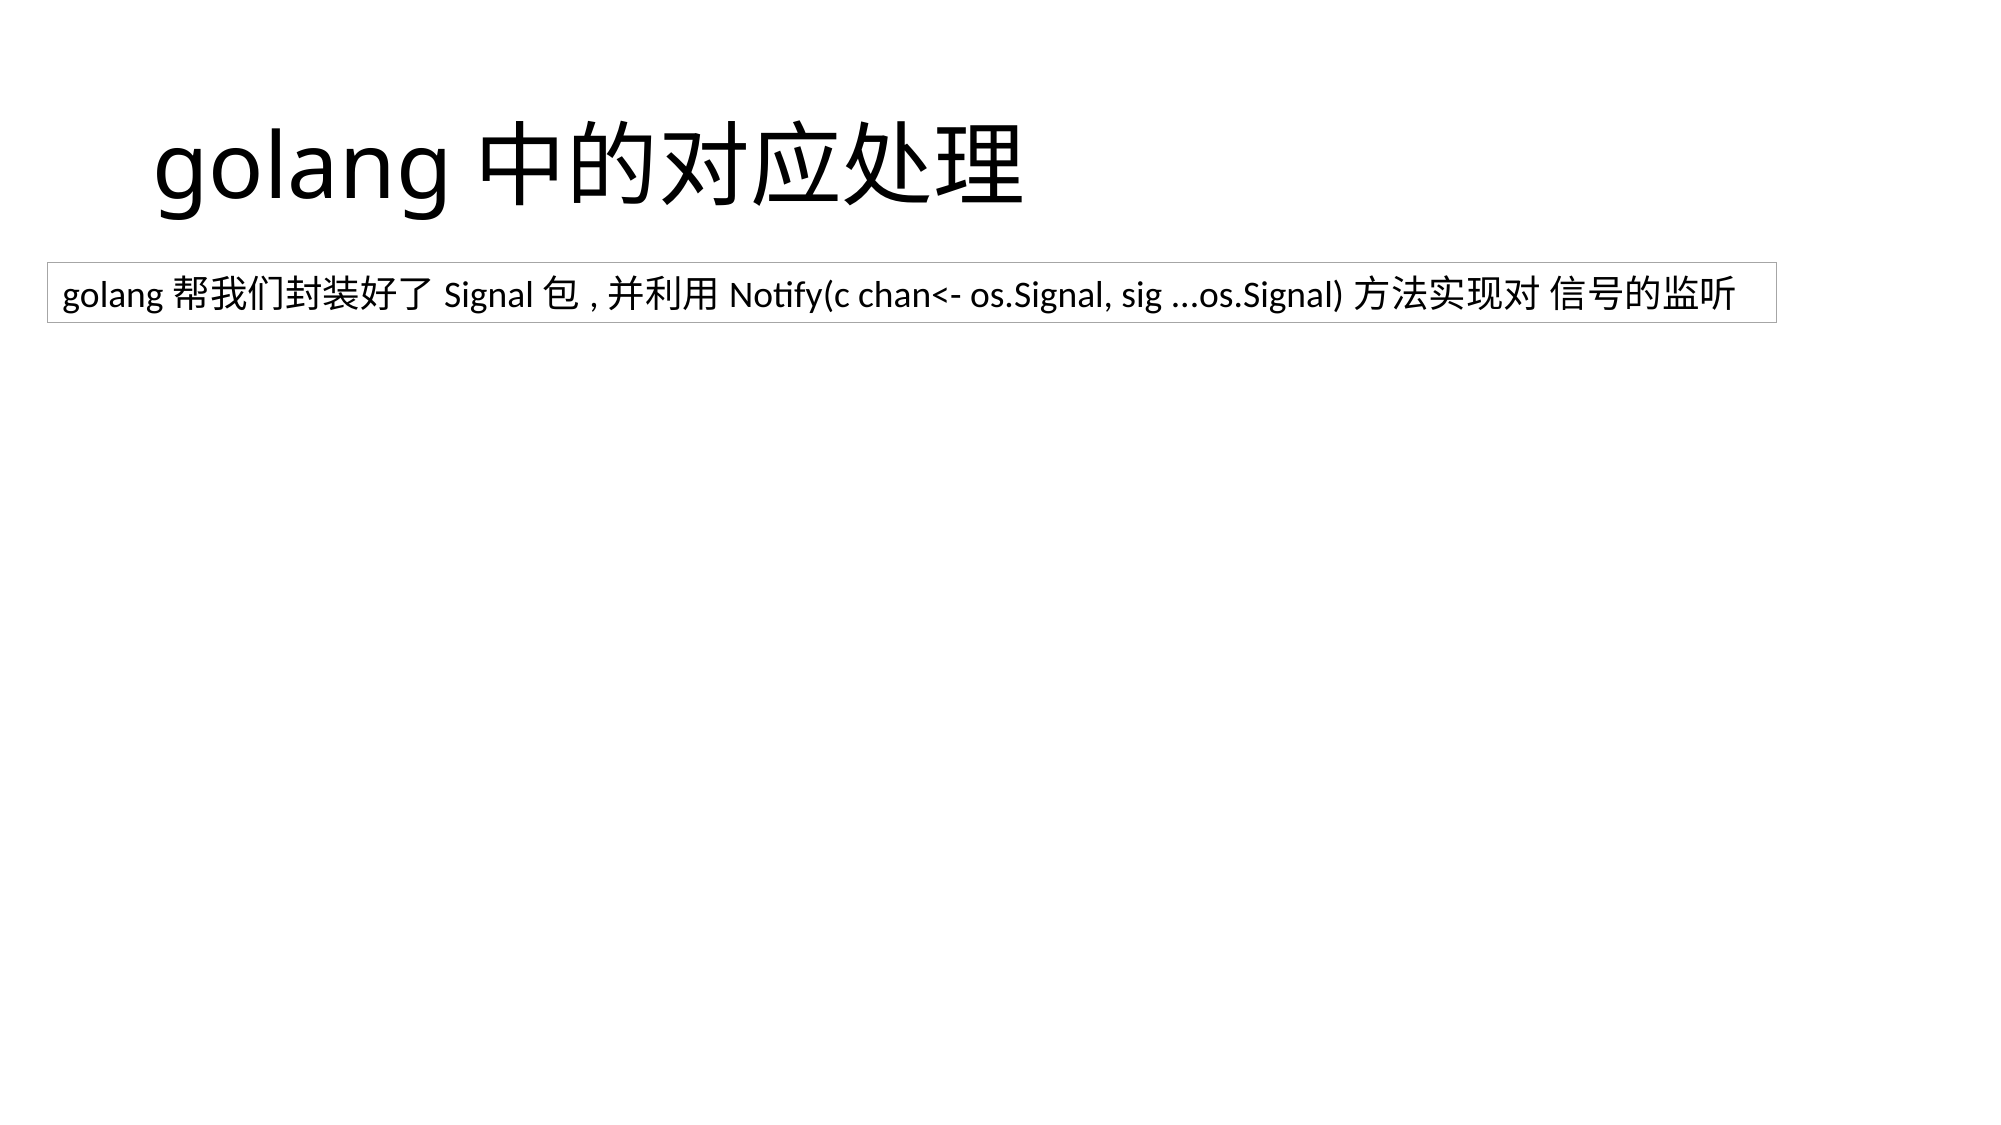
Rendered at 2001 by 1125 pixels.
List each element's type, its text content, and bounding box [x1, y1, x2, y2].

text_box golang帮我们封装好了Signal包,并利用Notify(c chan<- os.Signal, sig ...os.Signal)方法实现对 信号的监听 [47, 262, 1777, 323]
title golang中的对应处理 [137, 59, 1863, 278]
